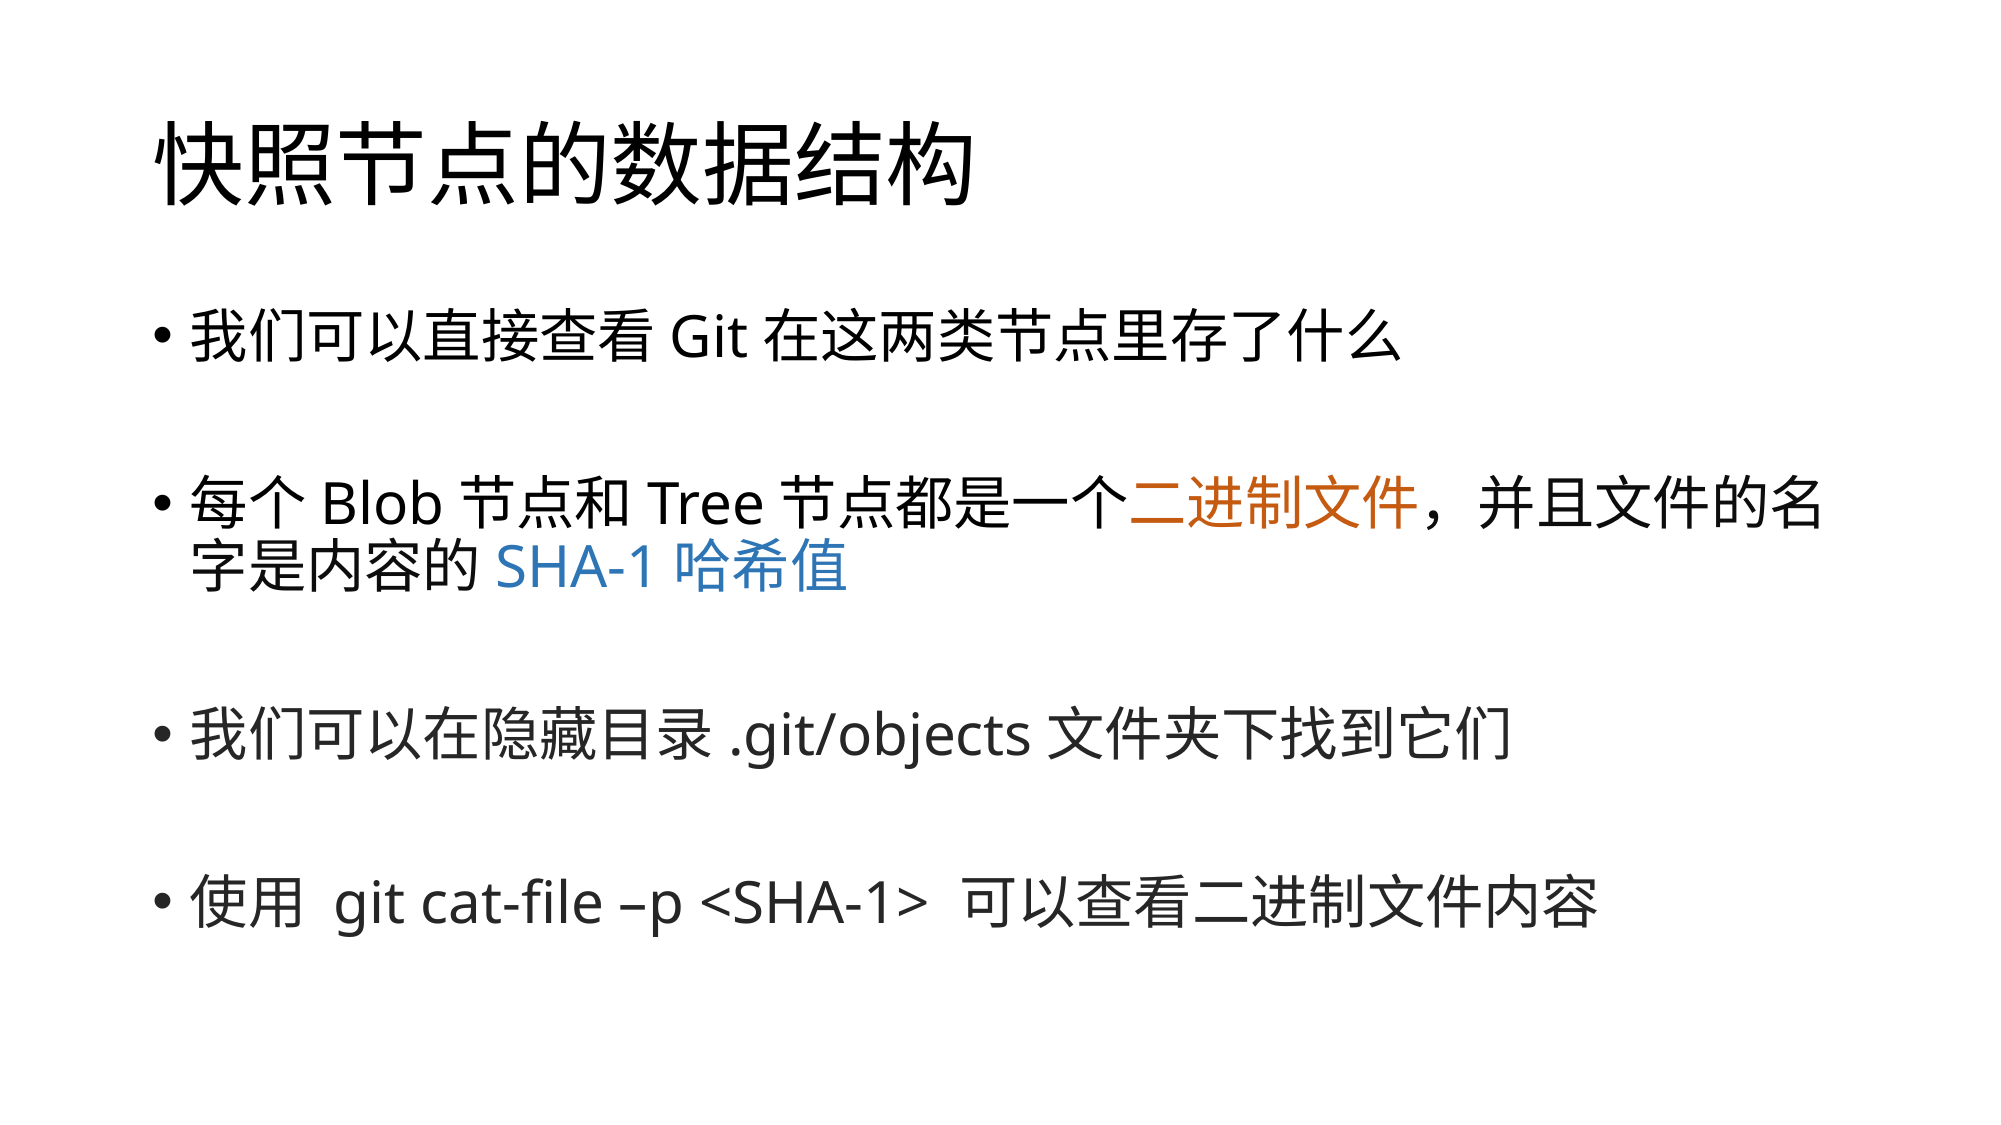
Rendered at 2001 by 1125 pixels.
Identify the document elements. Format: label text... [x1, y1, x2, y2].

list 我们可以直接查看Git在这两类节点里存了什么 每个Blob节点和Tree节点都是一个二进制文件，并且文件的名字是内容的SHA-1哈希值 我们可以在隐藏目录.git/objects文件夹下找到它们 使用 git cat-file –p <SHA-1> 可以查看二进制文件内容 [137, 299, 1863, 1014]
title 快照节点的数据结构 [137, 59, 1863, 278]
